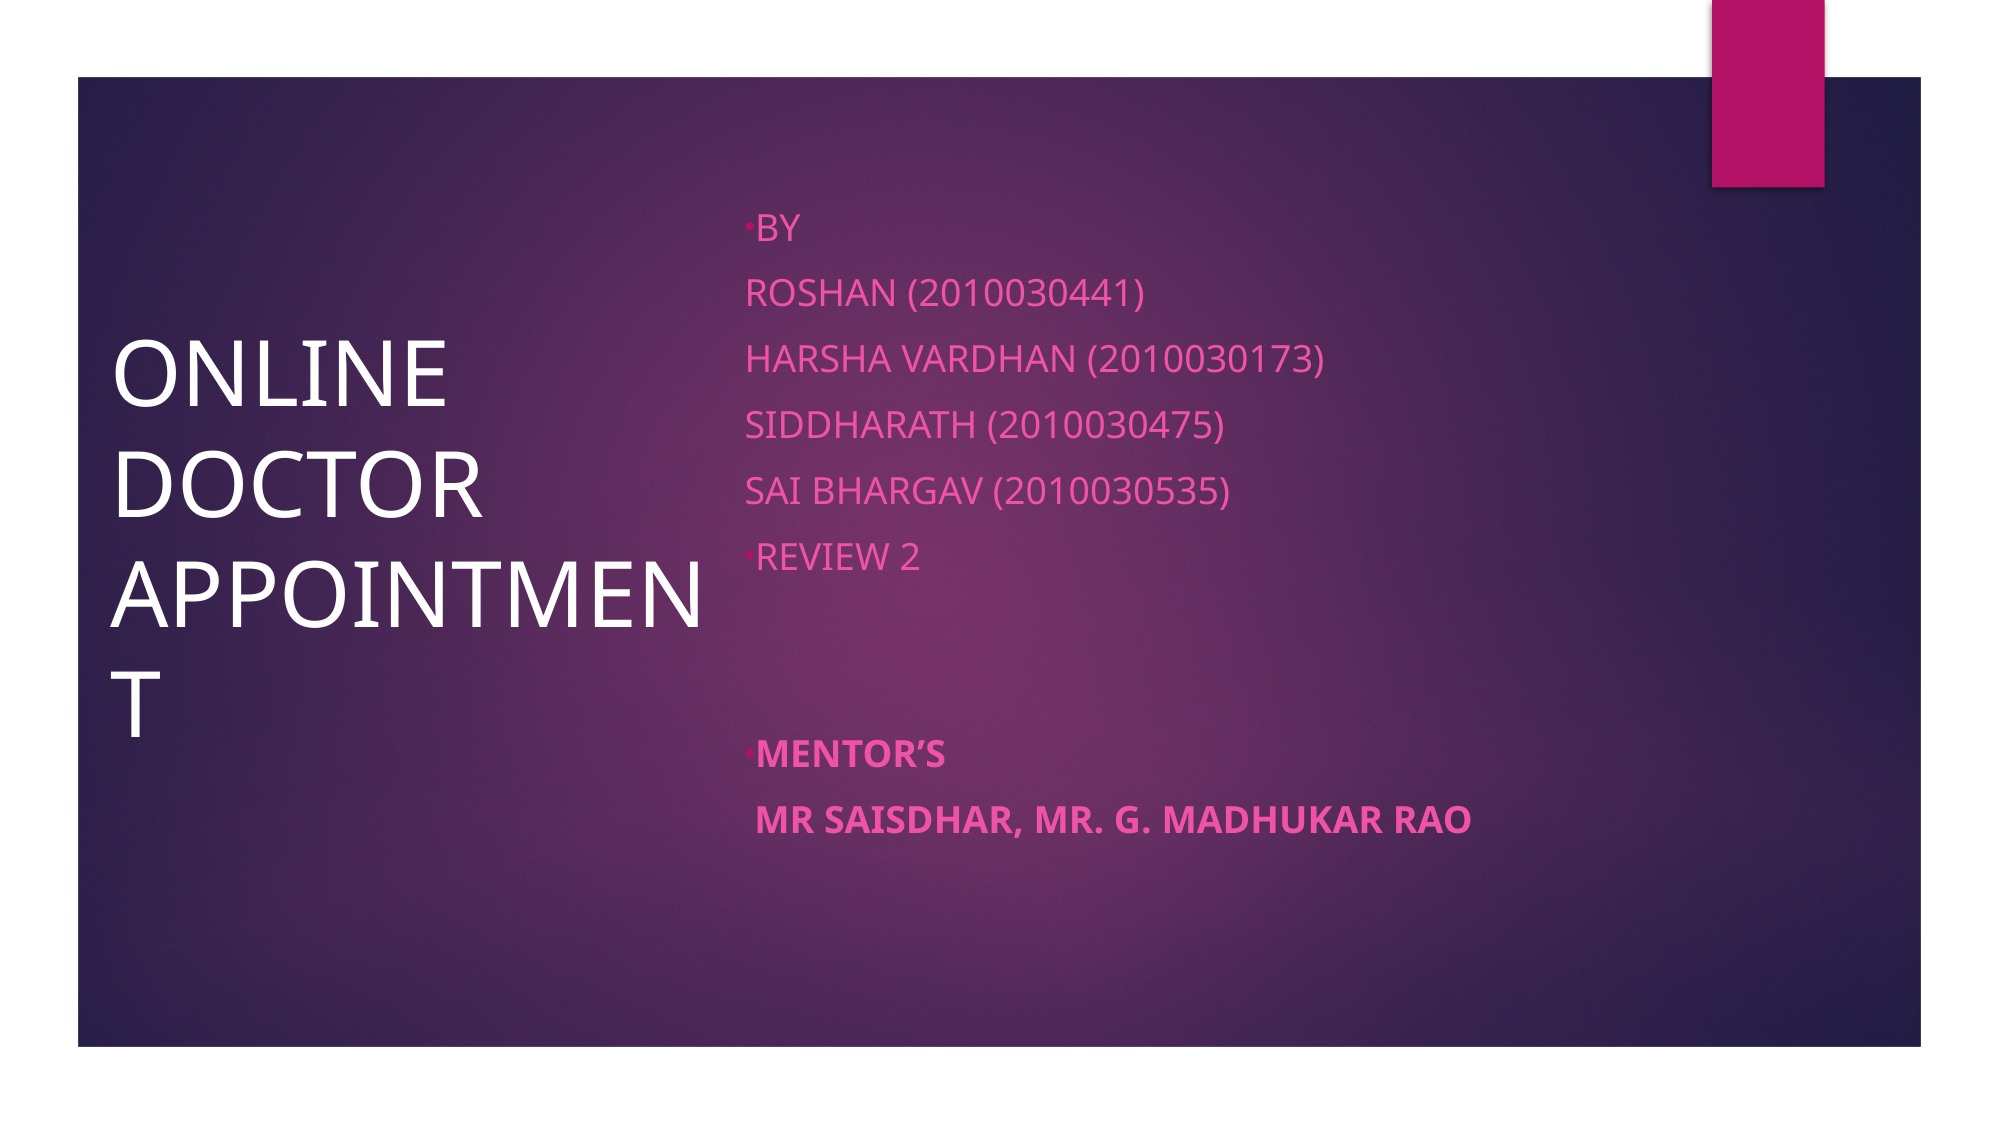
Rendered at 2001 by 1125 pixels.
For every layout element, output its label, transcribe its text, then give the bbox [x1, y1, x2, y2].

subtitle By ROSHAN (2010030441) HARSHA VARDHAN (2010030173) SIDDHARATH (2010030475) SAI BHARGAV (2010030535) Review 2 MENTOR’S MR SAISDHAR, Mr. G. Madhukar Rao [729, 97, 1863, 1014]
title ONLINE DOCTOR APPOINTMENT [94, 127, 729, 944]
